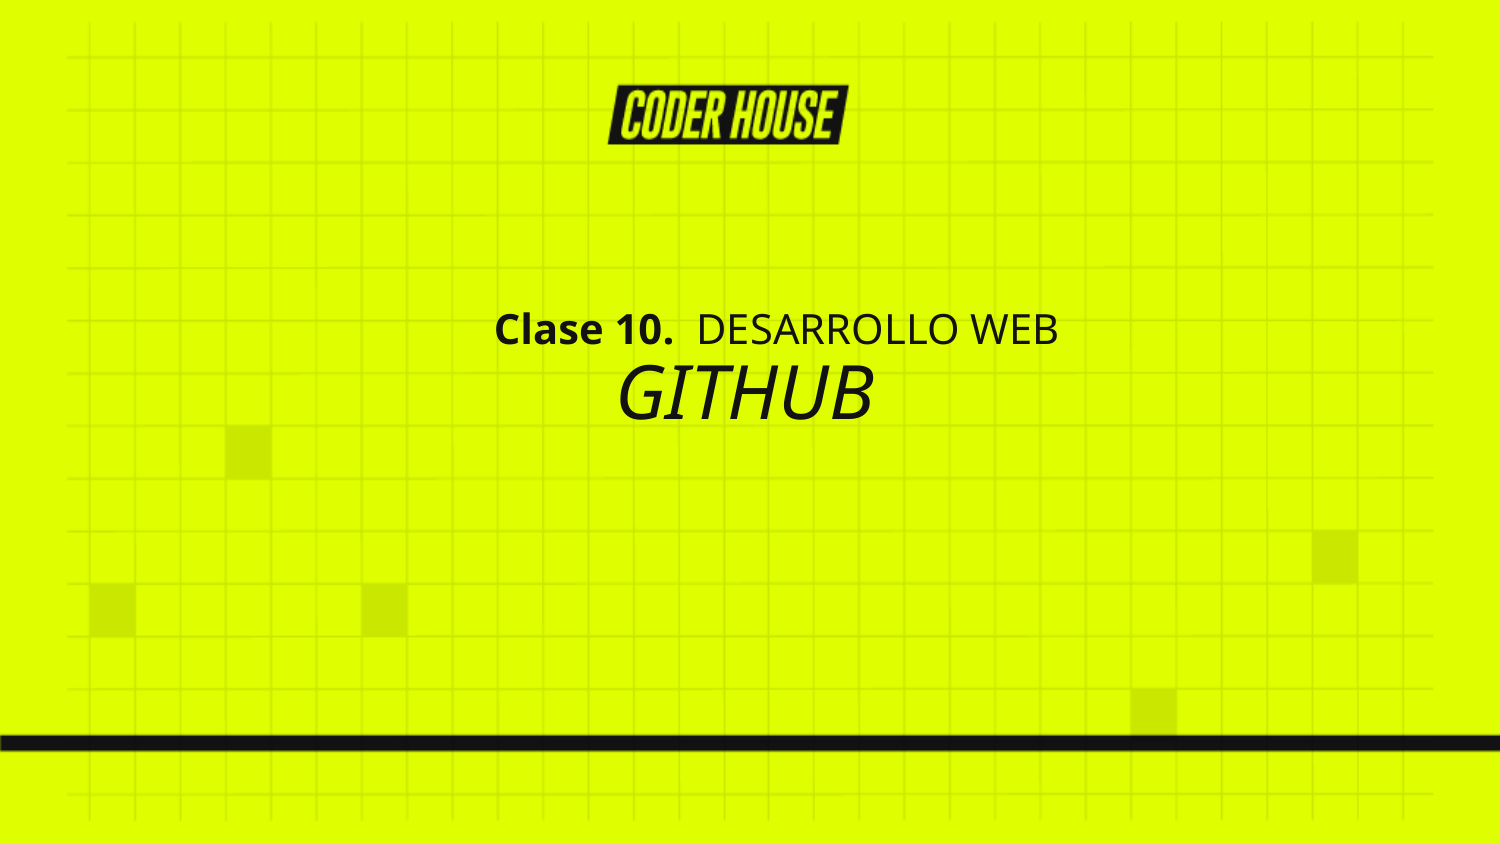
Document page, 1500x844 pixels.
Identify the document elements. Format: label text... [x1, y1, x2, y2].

text_box [115, 718, 400, 797]
picture [0, 0, 1500, 844]
text_box GITHUB [331, 354, 1158, 434]
text_box Clase 10. DESARROLLO WEB [301, 275, 1199, 354]
